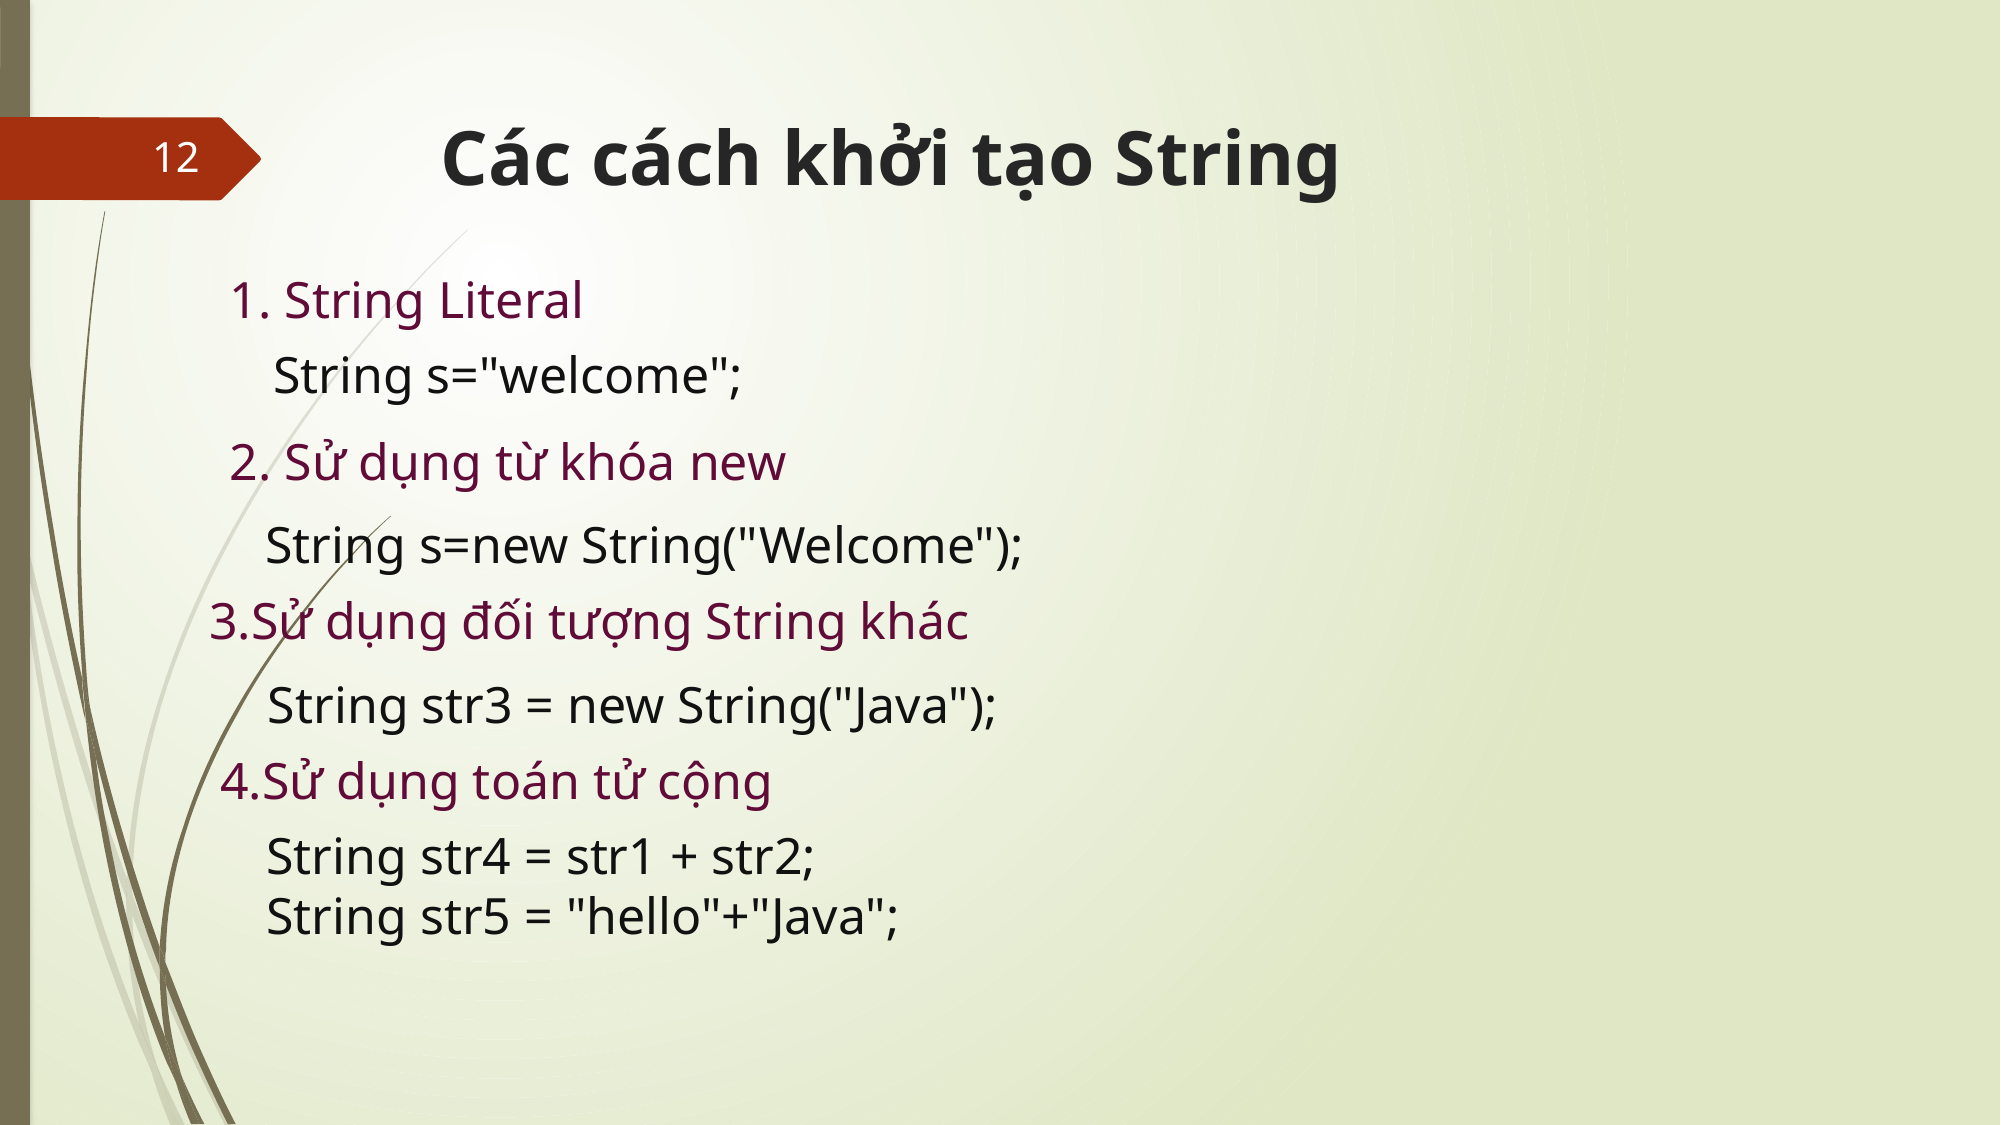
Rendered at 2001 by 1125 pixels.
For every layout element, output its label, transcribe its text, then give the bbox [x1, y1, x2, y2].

text_box String str3 = new String("Java"); [253, 665, 1027, 741]
text_box String s=new String("Welcome"); [250, 506, 1039, 582]
text_box 4.Sử dụng toán tử cộng [205, 741, 789, 817]
text_box String str4 = str1 + str2; String str5 = "hello"+"Java"; [251, 817, 928, 953]
text_box 2. Sử dụng từ khóa new [215, 423, 1888, 498]
text_box 3.Sử dụng đối tượng String khác [194, 582, 985, 658]
title Các cách khởi tạo String [425, 102, 1888, 217]
text_box 1. String Literal [215, 260, 1888, 336]
slide_number 12 [87, 129, 216, 190]
text_box String s="welcome"; [258, 335, 785, 411]
